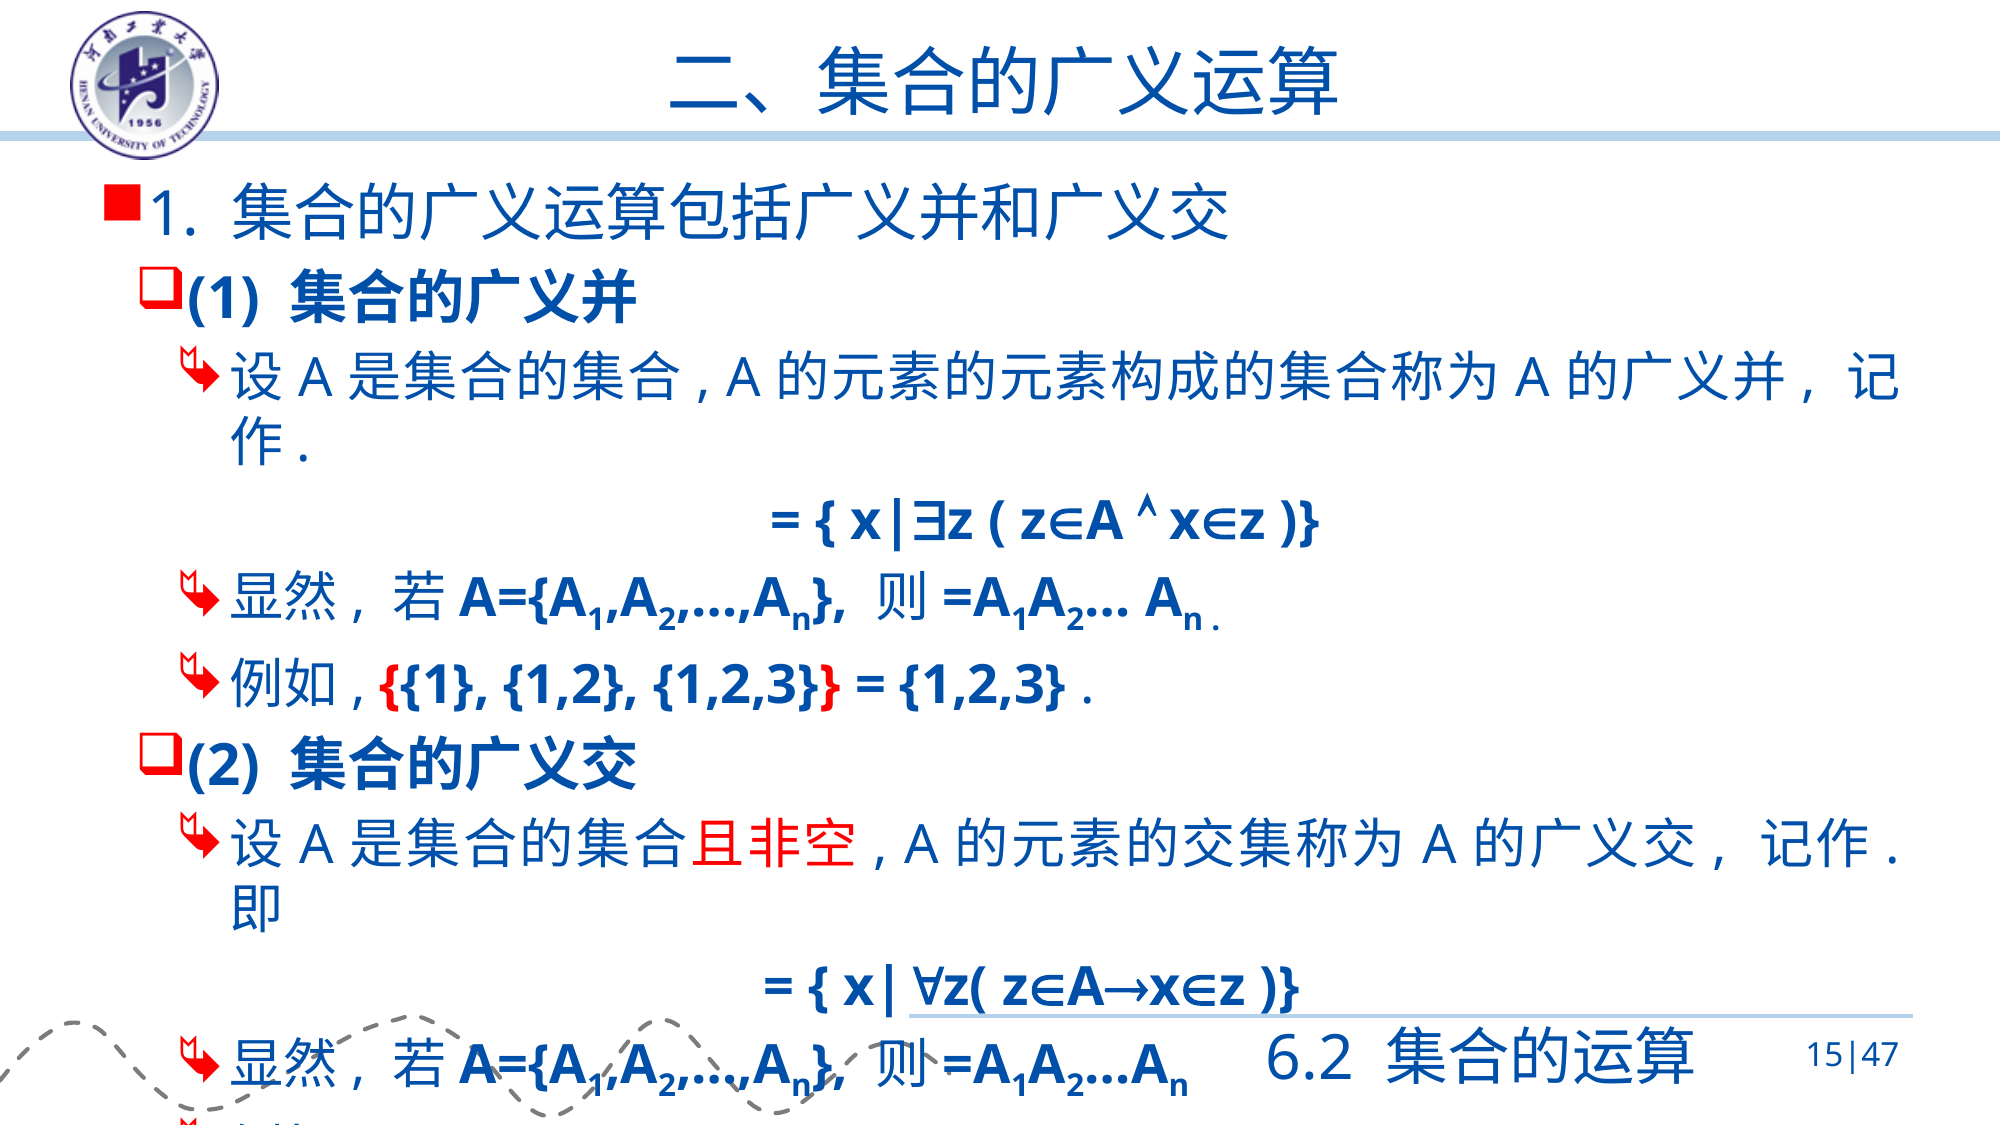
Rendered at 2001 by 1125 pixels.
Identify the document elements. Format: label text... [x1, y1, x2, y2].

title 二、集合的广义运算 [236, 36, 1772, 134]
slide_number 15|47 [1756, 1025, 1915, 1086]
list 6.2 集合的运算 [826, 1009, 1713, 1101]
picture [70, 11, 219, 160]
